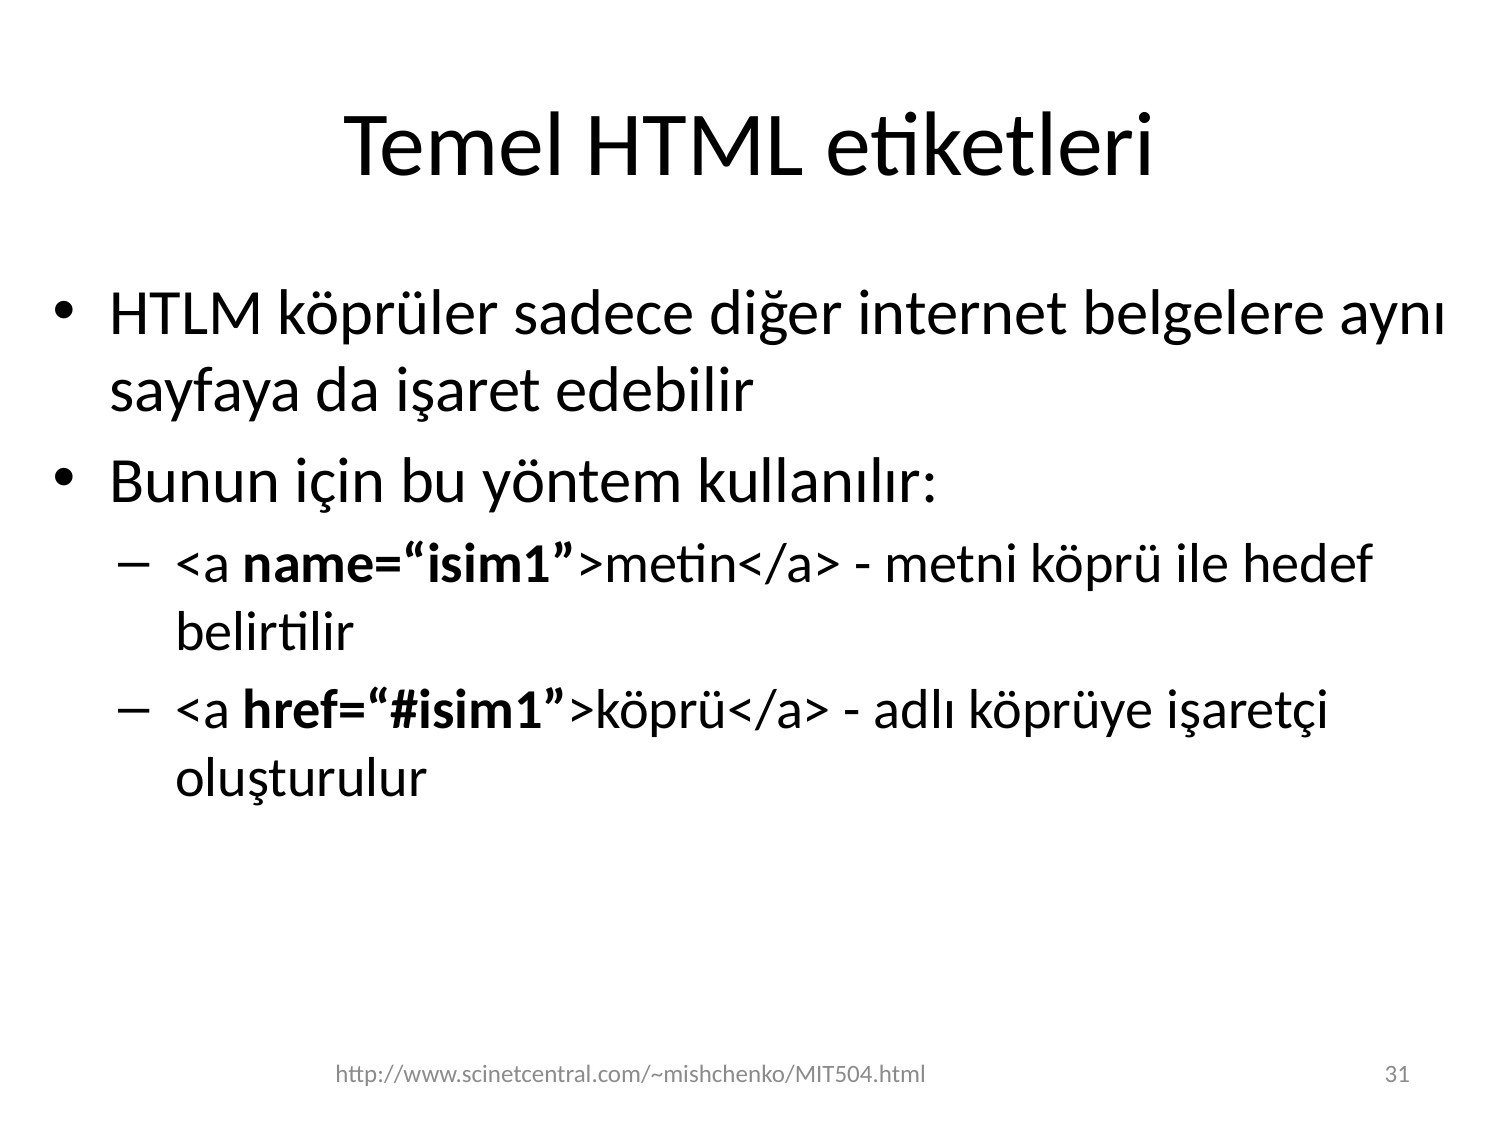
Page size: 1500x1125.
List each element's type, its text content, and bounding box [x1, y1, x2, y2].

title Temel HTML etiketleri [75, 45, 1425, 233]
footer http://www.scinetcentral.com/~mishchenko/MIT504.html [275, 1042, 988, 1103]
slide_number 31 [1074, 1042, 1425, 1103]
list HTLM köprüler sadece diğer internet belgelere aynı sayfaya da işaret edebilir Bunun için bu yöntem kullanılır: <a name=“isim1”>metin</a> - metni köprü ile hedef belirtilir <a href=“#isim1”>köprü</a> - adlı köprüye işaretçi oluşturulur [37, 262, 1485, 1025]
